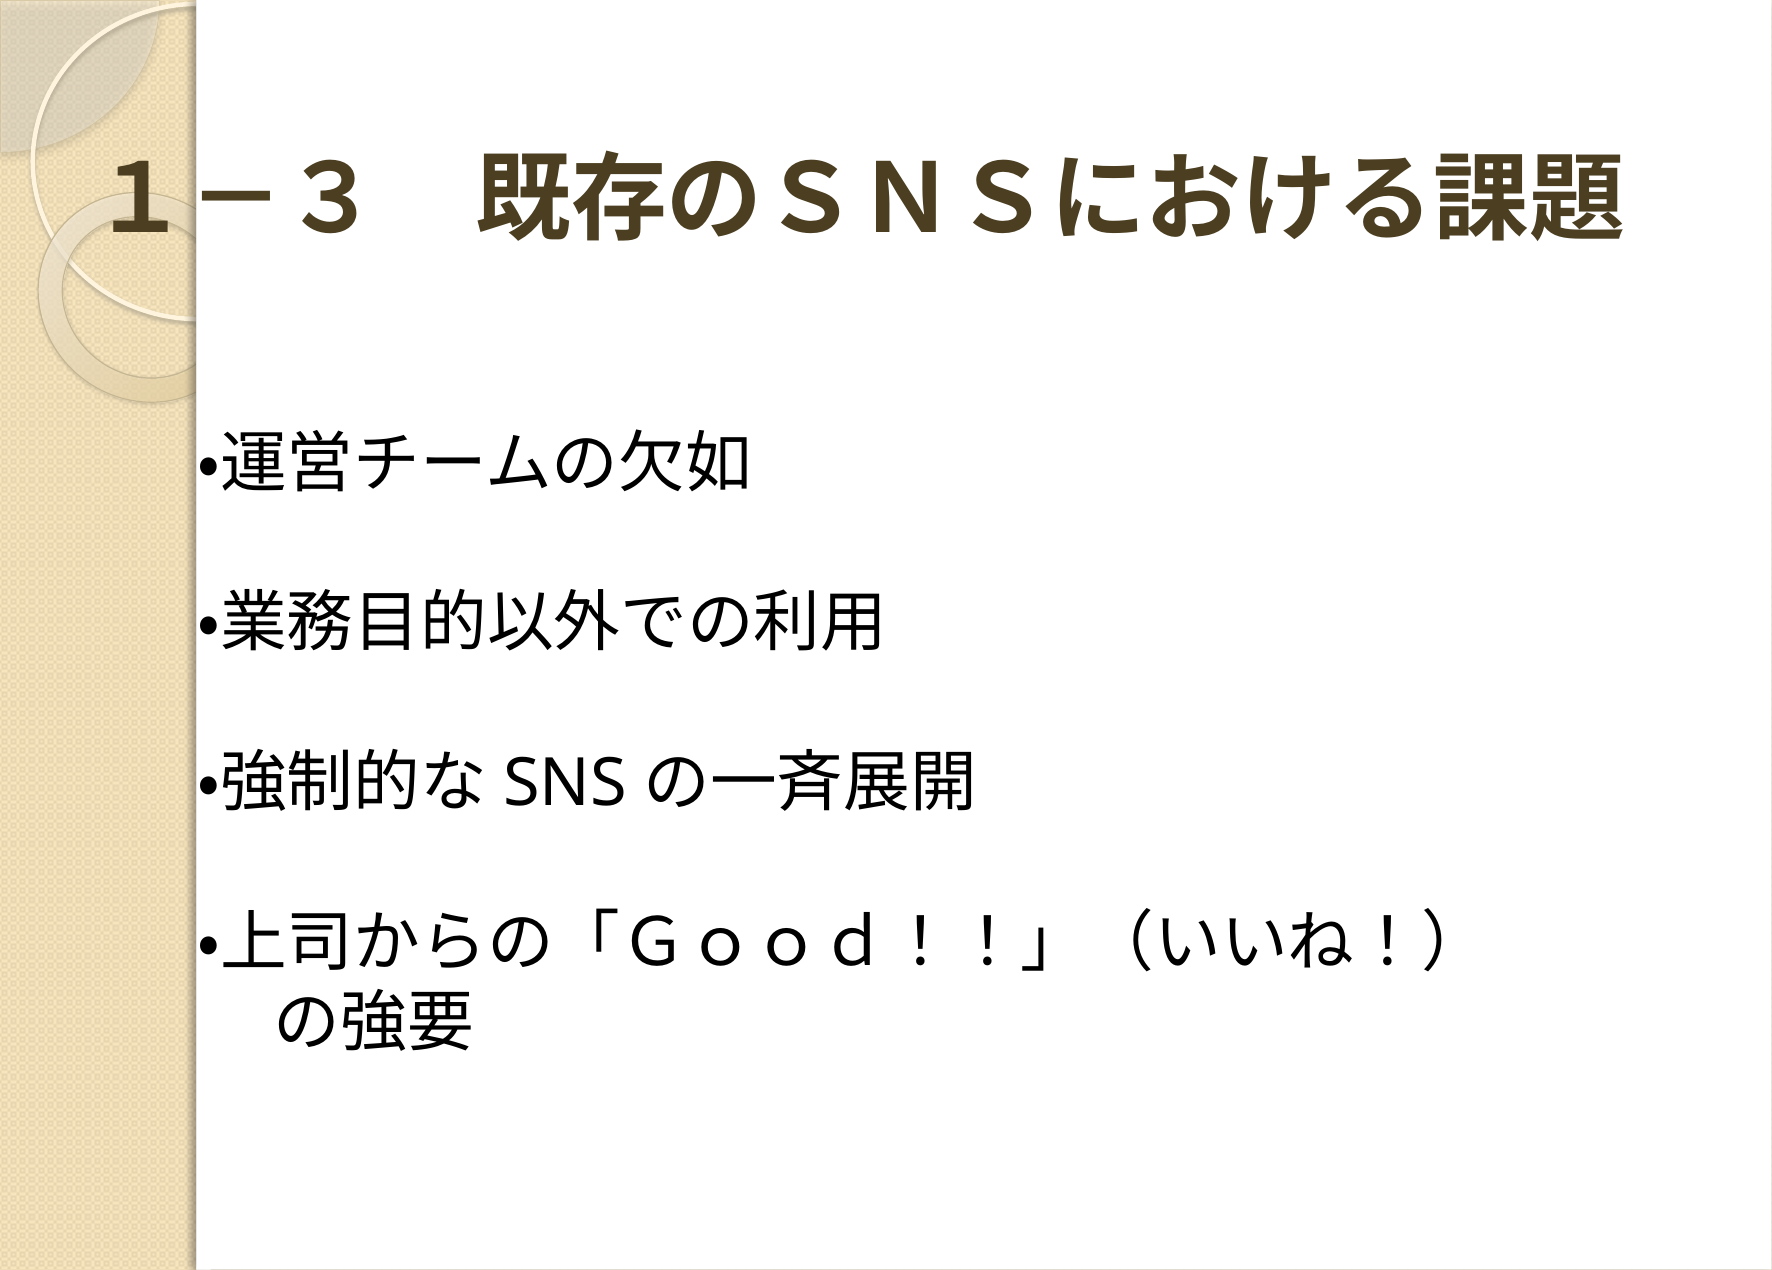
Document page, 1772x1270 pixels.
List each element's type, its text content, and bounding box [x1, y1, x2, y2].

text_box ・運営チームの欠如 ・業務目的以外での利用 ・強制的なSNSの一斉展開 ・上司からの「Ｇｏｏｄ！！」（いいね！） の強要 [179, 410, 1673, 1068]
text_box １－３ 既存のＳＮＳにおける課題 [61, 128, 1656, 269]
